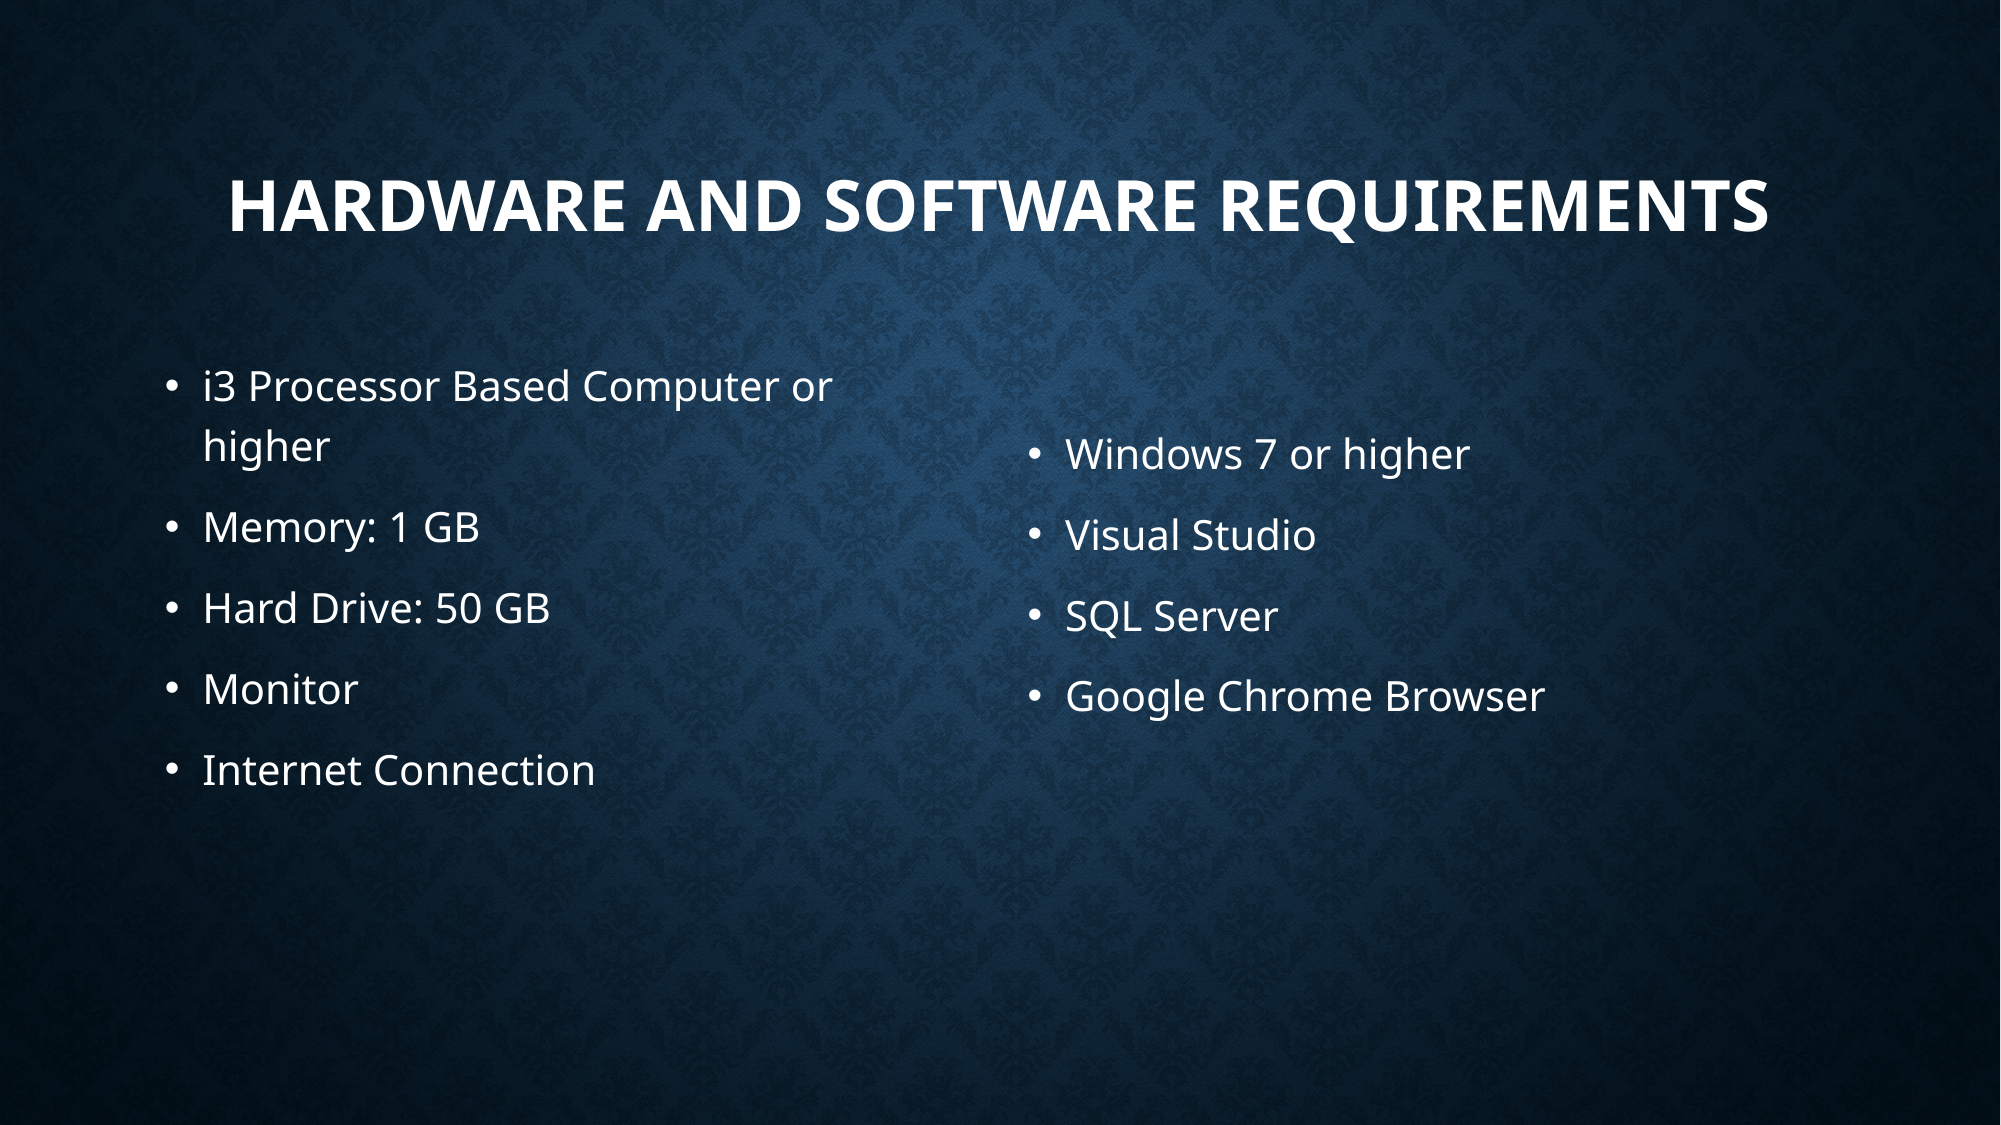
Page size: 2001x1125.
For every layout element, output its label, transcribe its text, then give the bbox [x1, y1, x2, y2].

list Windows 7 or higher Visual Studio SQL Server Google Chrome Browser [1012, 410, 1849, 1018]
title Hardware and software requirements [149, 99, 1849, 318]
list i3 Processor Based Computer or higher Memory: 1 GB Hard Drive: 50 GB Monitor Internet Connection [149, 342, 988, 950]
